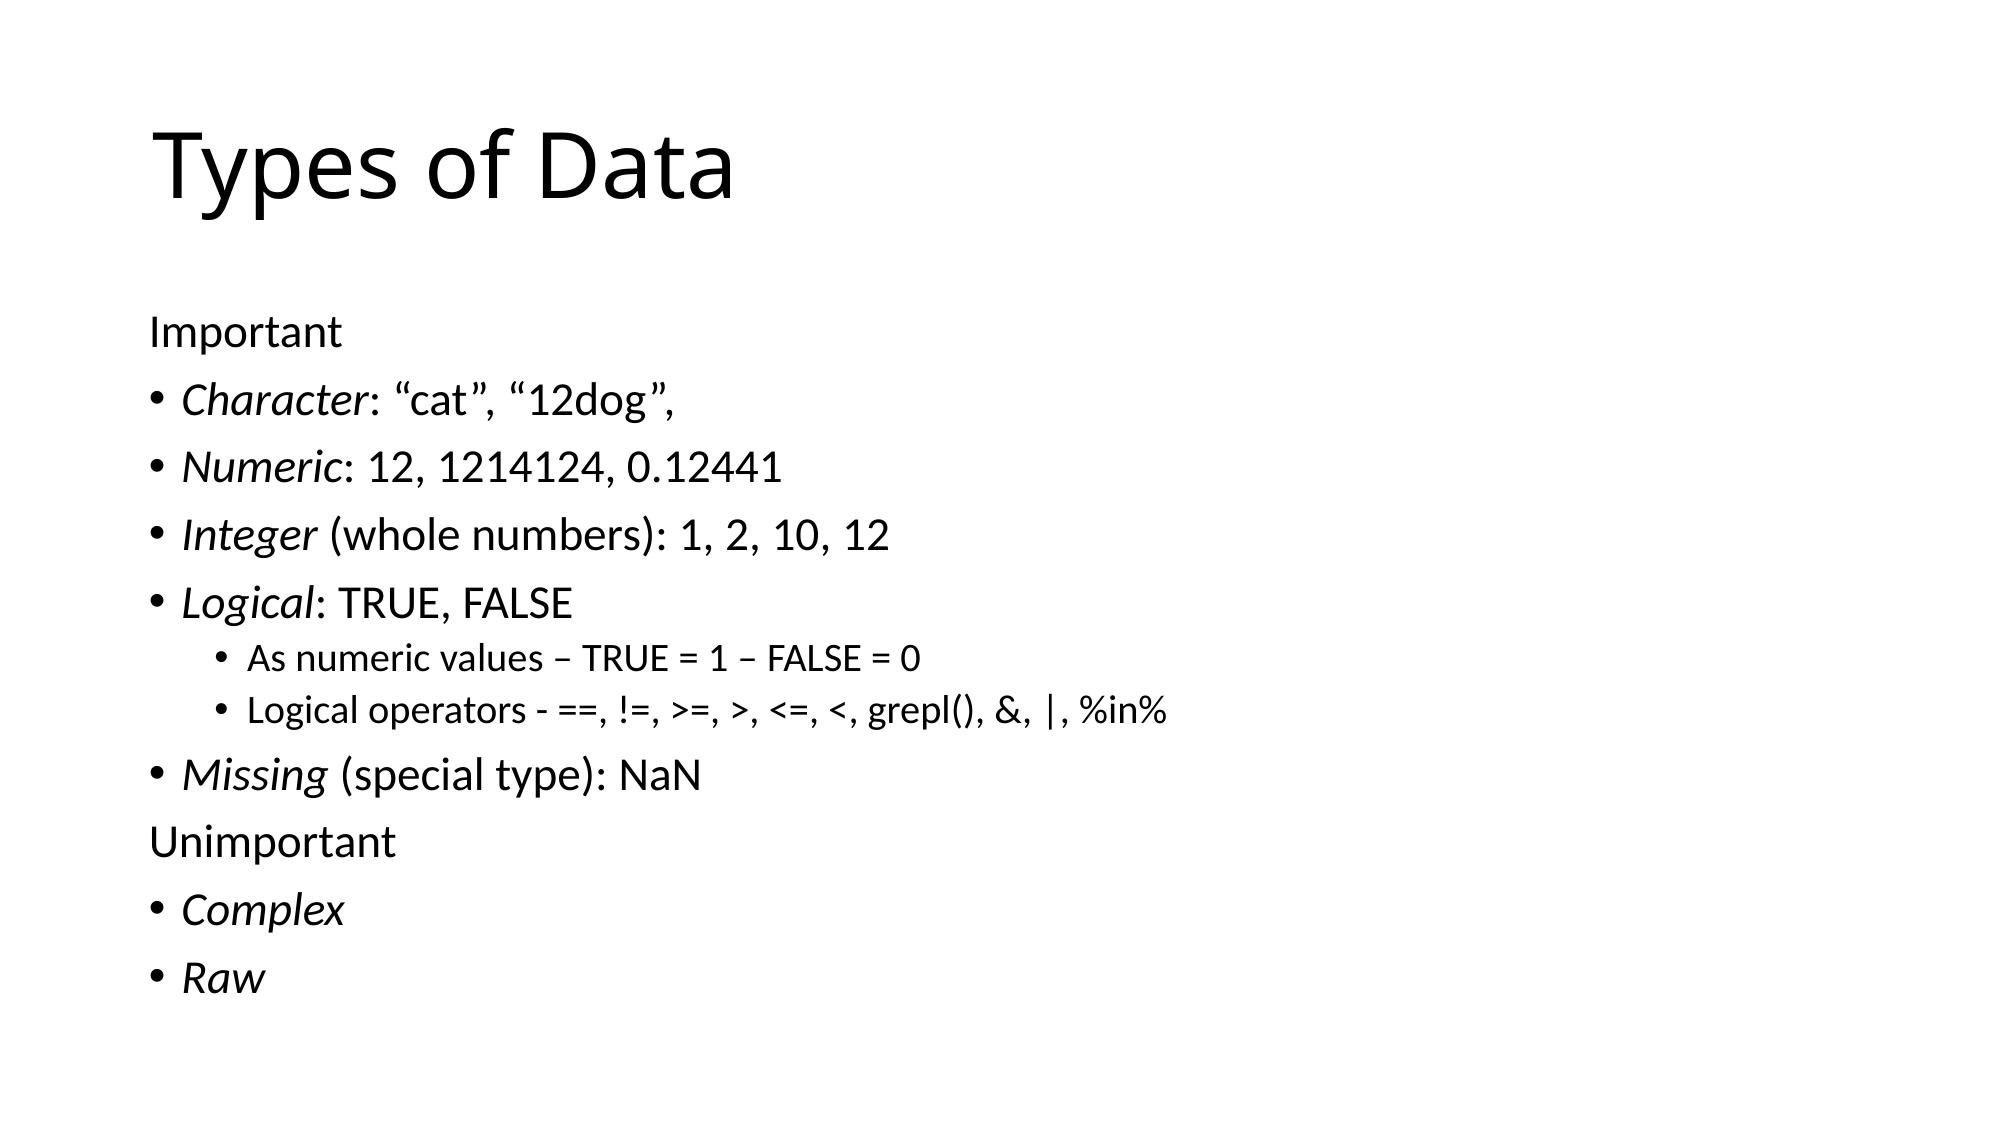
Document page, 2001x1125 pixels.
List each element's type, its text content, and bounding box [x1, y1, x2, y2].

list Important Character: “cat”, “12dog”, Numeric: 12, 1214124, 0.12441 Integer (whole numbers): 1, 2, 10, 12 Logical: TRUE, FALSE As numeric values – TRUE = 1 – FALSE = 0 Logical operators - ==, !=, >=, >, <=, <, grepl(), &, |, %in% Missing (special type): NaN Unimportant Complex Raw [133, 299, 1859, 1014]
title Types of Data [137, 59, 1863, 278]
